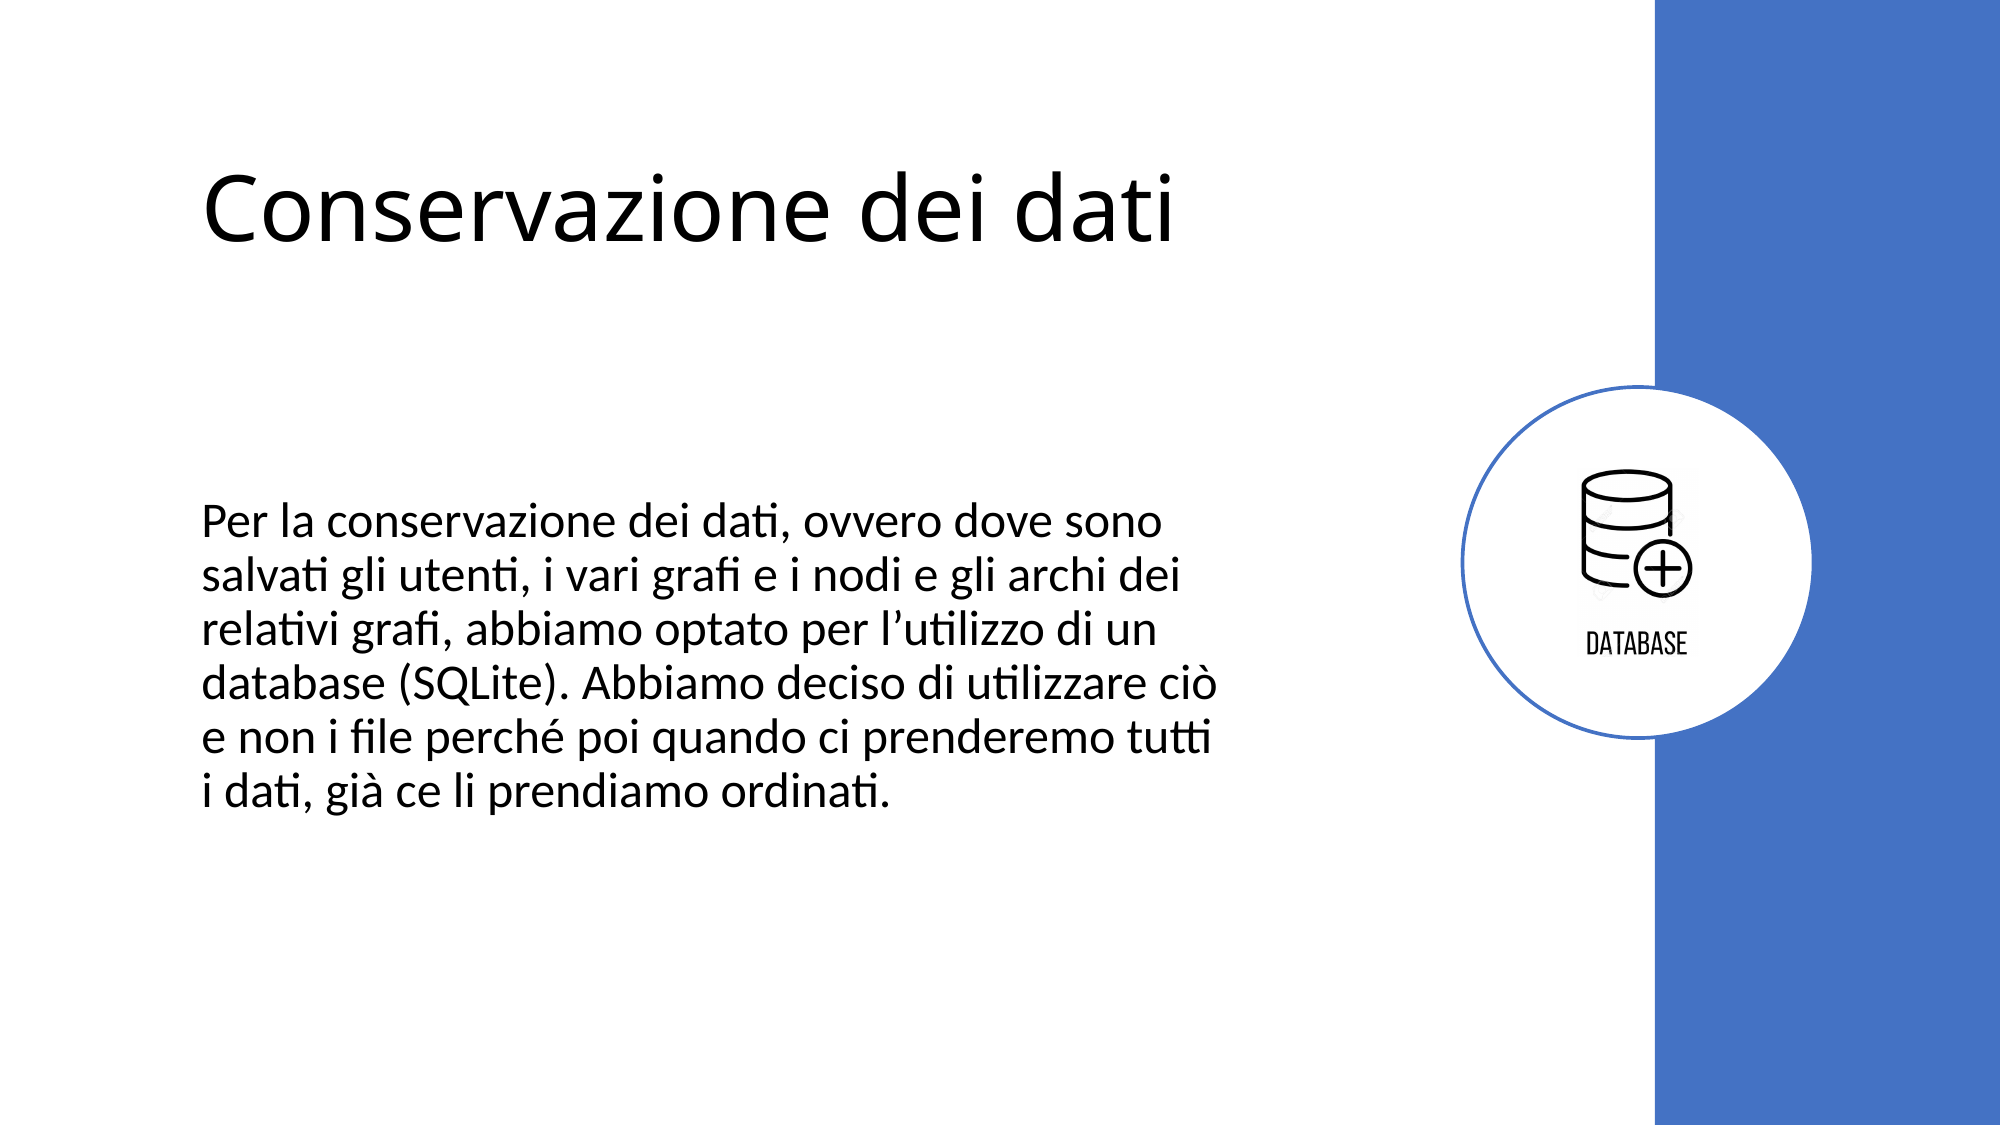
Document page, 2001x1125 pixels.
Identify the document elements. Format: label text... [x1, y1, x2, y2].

text_box [1461, 385, 1815, 740]
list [1577, 468, 1699, 657]
text_box [1654, 0, 2000, 1125]
title Conservazione dei dati [186, 102, 1413, 321]
list Per la conservazione dei dati, ovvero dove sono salvati gli utenti, i vari grafi e i nodi e gli archi dei relativi grafi, abbiamo optato per l’utilizzo di un database (SQLite). Abbiamo deciso di utilizzare ciò e non i file perché poi quando ci prenderemo tutti i dati, già ce li prendiamo ordinati. [186, 373, 1248, 940]
